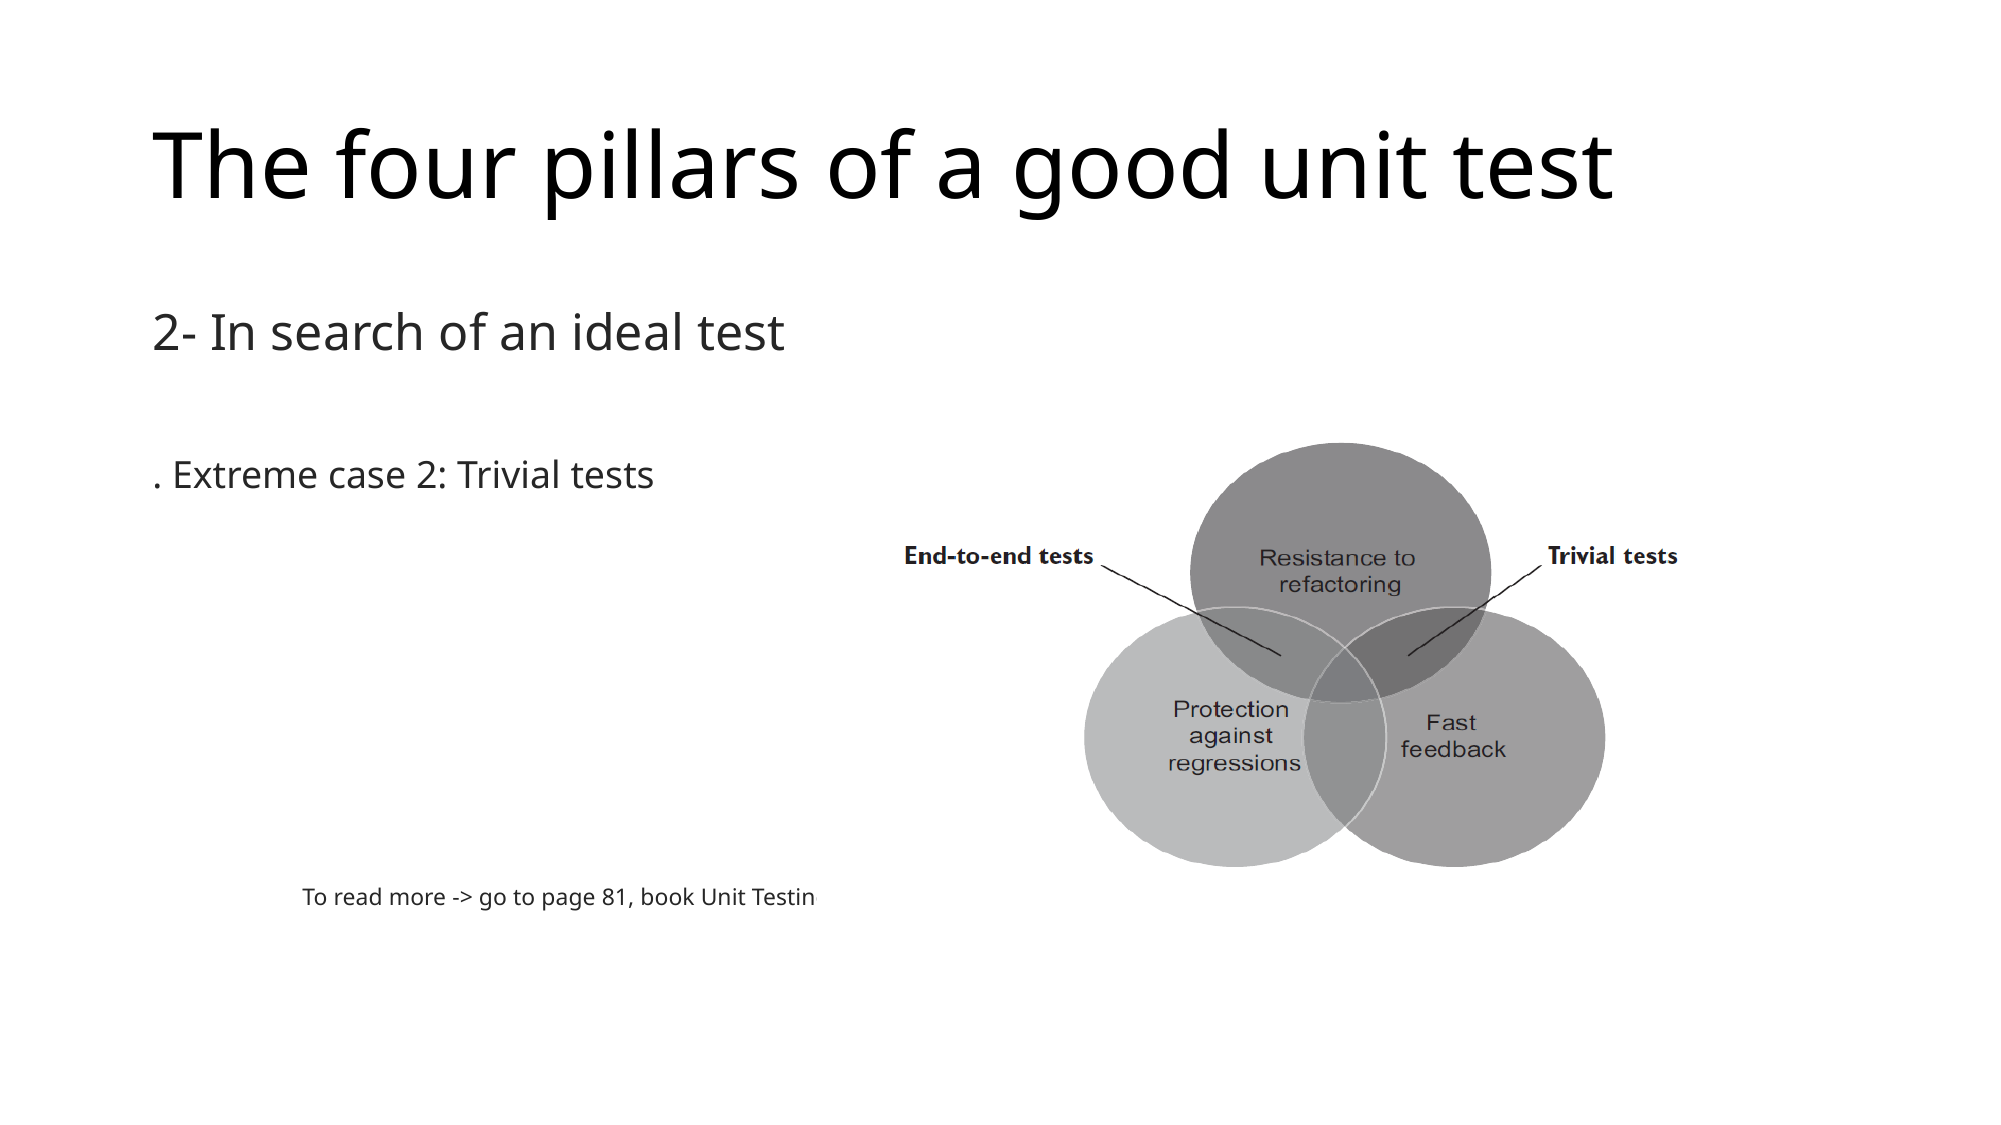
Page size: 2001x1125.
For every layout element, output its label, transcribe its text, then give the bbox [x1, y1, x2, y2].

title The four pillars of a good unit test [137, 59, 1863, 278]
picture [817, 401, 1772, 924]
list 2- In search of an ideal test . Extreme case 2: Trivial tests To read more -> go to page 81, book Unit Testing PP [137, 299, 1863, 1014]
